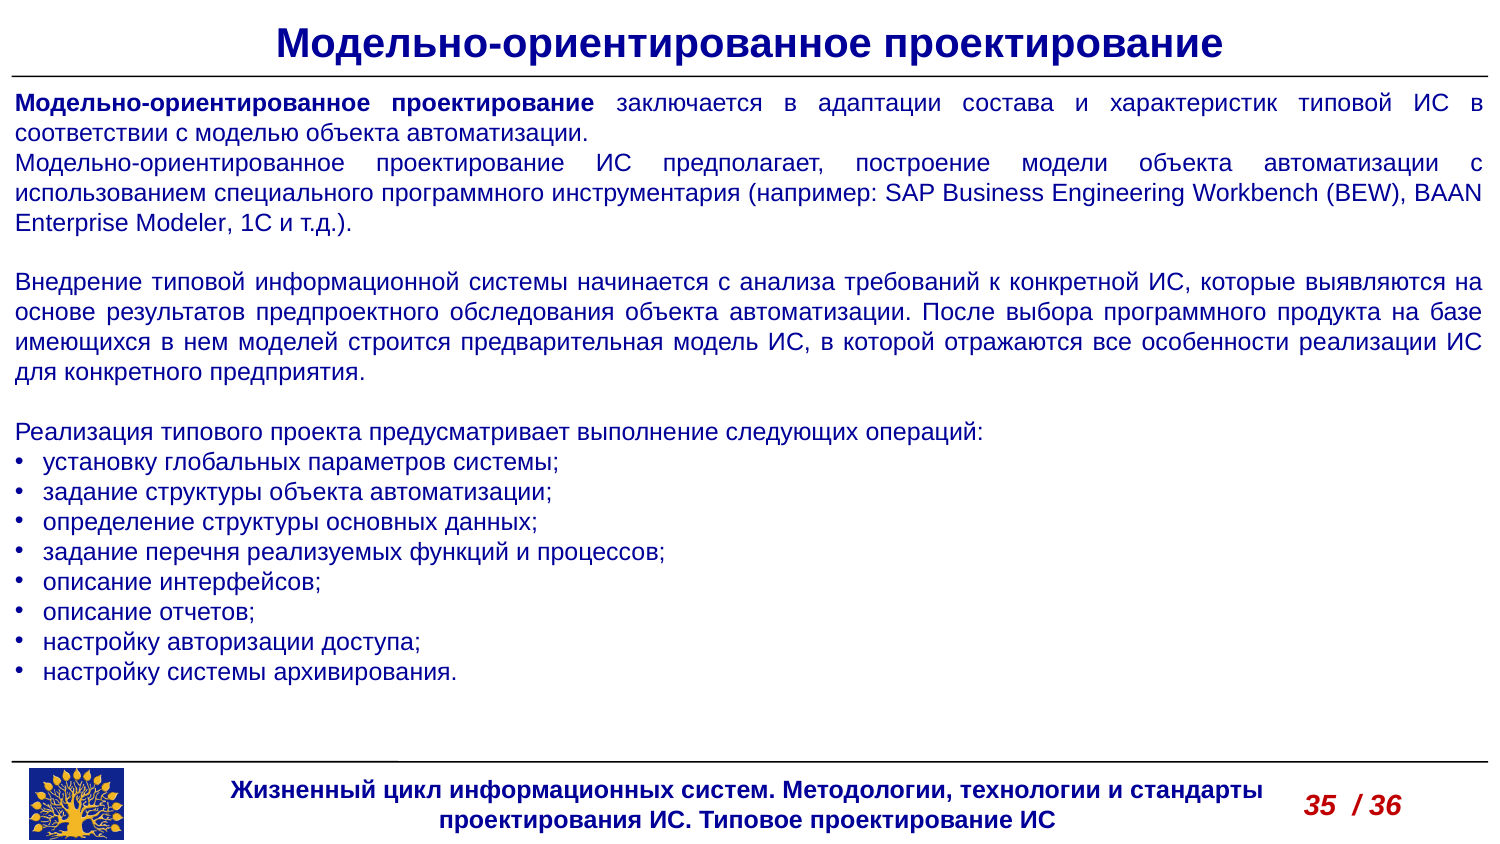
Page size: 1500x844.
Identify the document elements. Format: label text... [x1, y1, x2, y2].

text_box Модельно-ориентированное проектирование заключается в адаптации состава и характеристик типовой ИС в соответствии с моделью объекта автоматизации. Модельно-ориентированное проектирование ИС предполагает, построение модели объекта автоматизации с использованием специального программного инструментария (например: SAP Business Engineering Workbench (BEW), BAAN Enterprise Modeler, 1С и т.д.). Внедрение типовой информационной системы начинается с анализа требований к конкретной ИС, которые выявляются на основе результатов предпроектного обследования объекта автоматизации. После выбора программного продукта на базе имеющихся в нем моделей строится предварительная модель ИС, в которой отражаются все особенности реализации ИС для конкретного предприятия. Реализация типового проекта предусматривает выполнение следующих операций: установку глобальных параметров системы; задание структуры объекта автоматизации; определение структуры основных данных; задание перечня реализуемых функций и процессов; описание интерфейсов; описание отчетов; настройку авторизации доступа; настройку системы архивирования. [0, 78, 1500, 693]
text_box Модельно-ориентированное проектирование [0, 8, 1500, 76]
picture [29, 768, 124, 840]
